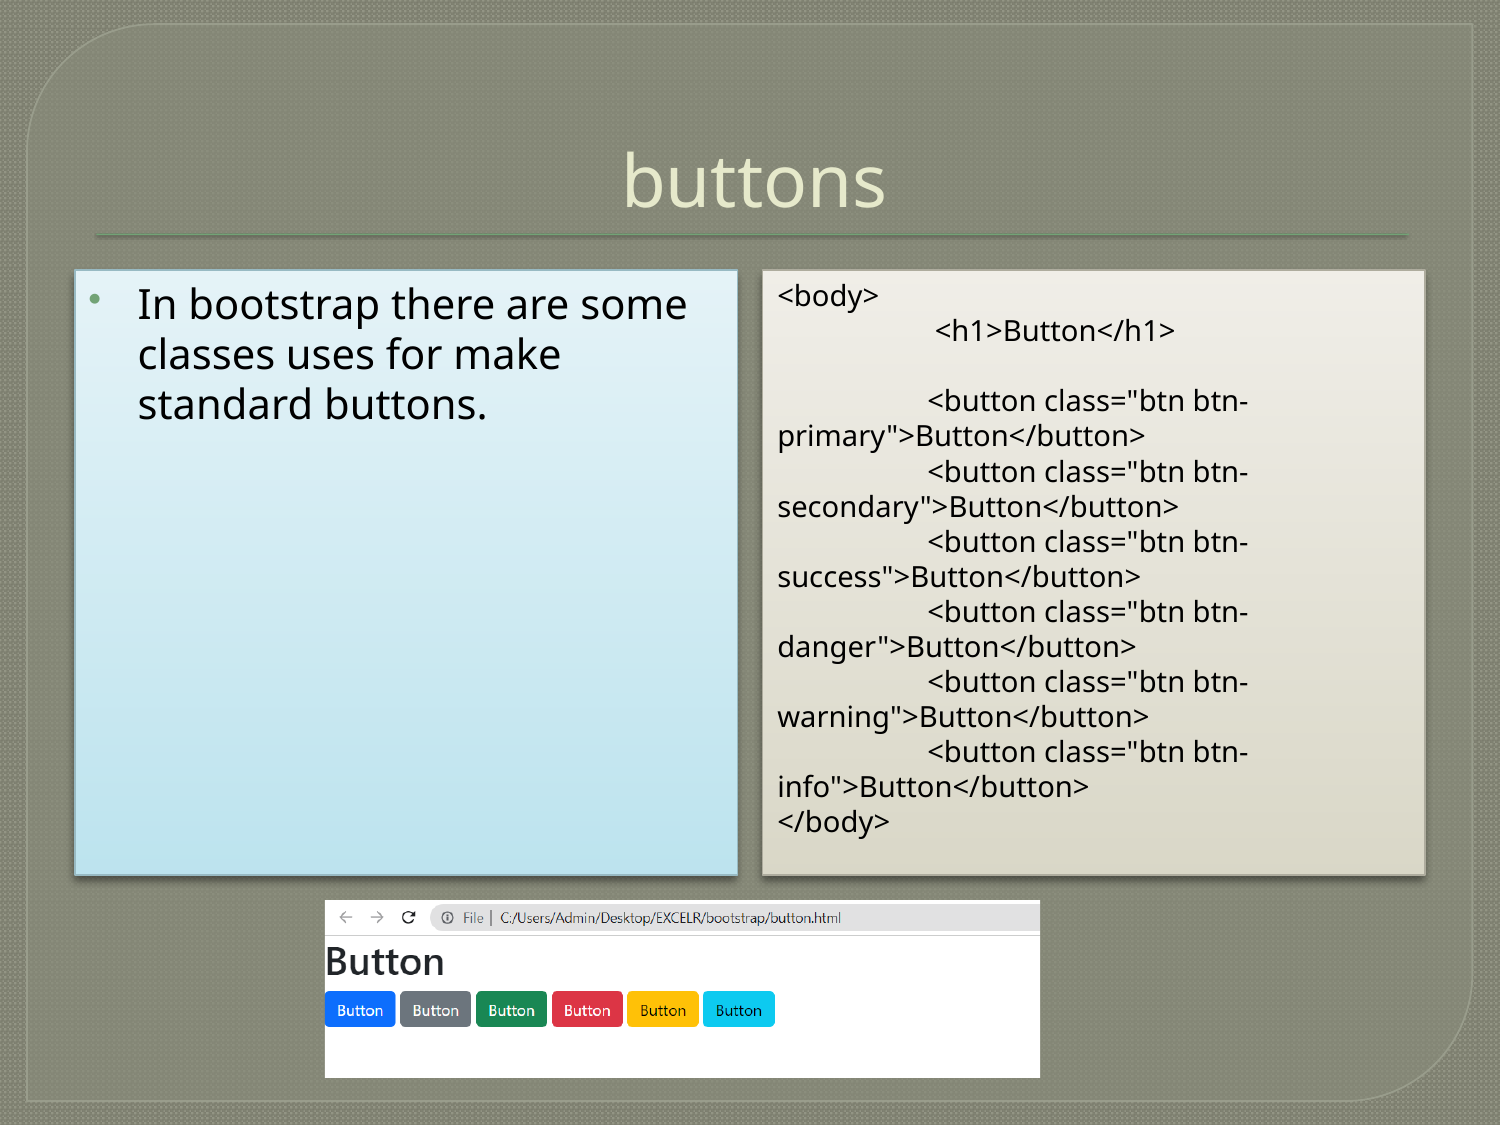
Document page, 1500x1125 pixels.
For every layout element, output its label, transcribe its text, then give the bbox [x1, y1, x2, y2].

picture [324, 899, 1041, 1078]
list In bootstrap there are some classes uses for make standard buttons. [74, 269, 738, 876]
list <body> <h1>Button</h1> <button class="btn btn- primary">Button</button> <button class="btn btn- secondary">Button</button> <button class="btn btn- success">Button</button> <button class="btn btn- danger">Button</button> <button class="btn btn- warning">Button</button> <button class="btn btn- info">Button</button> </body> [762, 269, 1426, 876]
title buttons [75, 41, 1425, 230]
